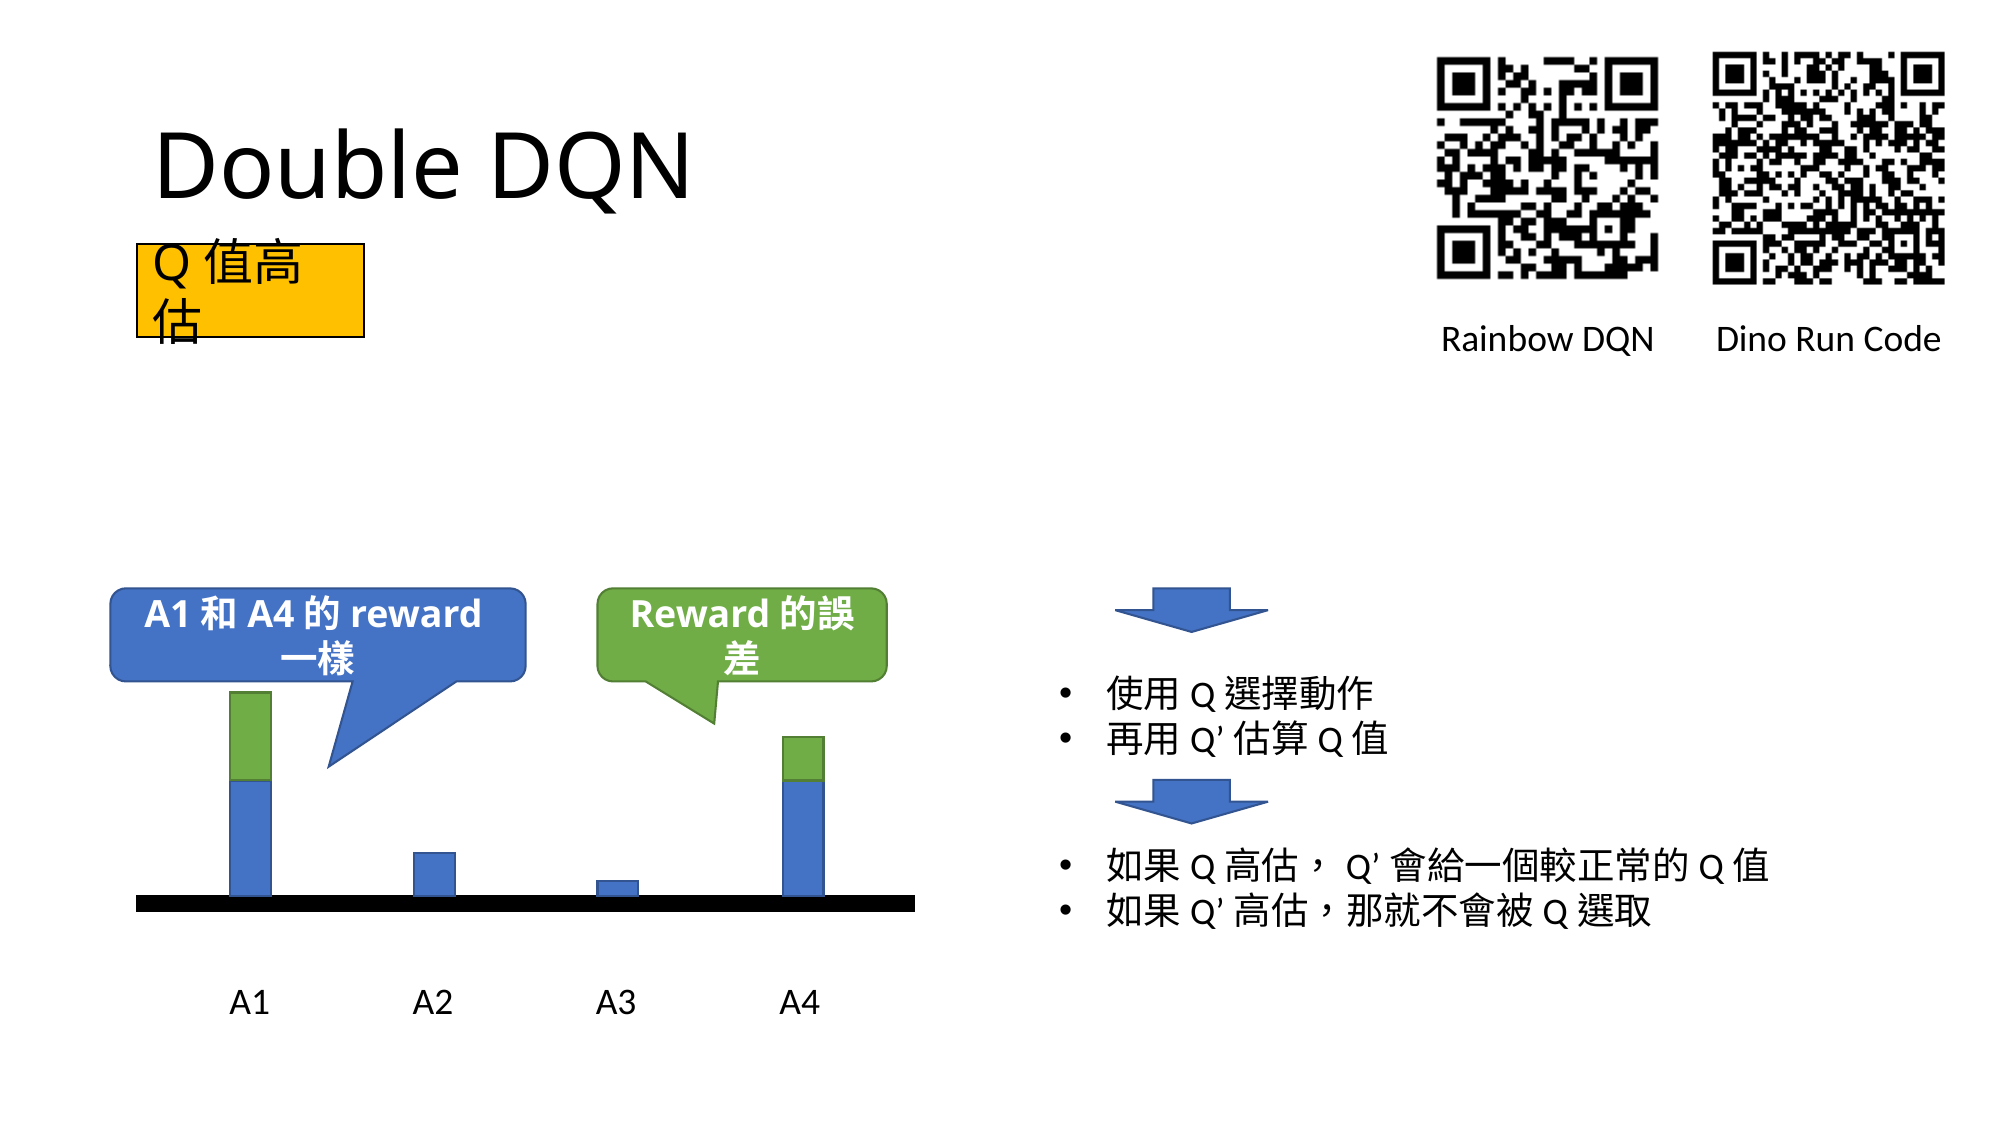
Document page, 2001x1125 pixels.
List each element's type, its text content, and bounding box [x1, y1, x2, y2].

text_box A1和A4的reward一樣 [109, 587, 527, 770]
text_box [229, 781, 272, 897]
text_box 如果Q高估，Q’會給一個較正常的Q值 如果Q’高估，那就不會被Q選取 [1044, 835, 1786, 940]
text_box [136, 895, 915, 912]
picture [1407, 27, 1970, 310]
text_box [1114, 778, 1269, 825]
text_box [1114, 587, 1269, 634]
text_box Dino Run Code [1714, 306, 1995, 367]
text_box Reward的誤差 [596, 587, 888, 726]
text_box [782, 736, 825, 782]
text_box Rainbow DQN [1382, 306, 1714, 367]
text_box [413, 852, 456, 897]
text_box A1 [214, 969, 289, 1030]
title Double DQN [137, 59, 1407, 278]
text_box A3 [581, 969, 655, 1030]
text_box 使用Q選擇動作 再用Q’估算Q值 [1044, 662, 1421, 767]
text_box A2 [397, 969, 472, 1030]
text_box [229, 691, 272, 781]
text_box A4 [764, 969, 839, 1030]
text_box [596, 880, 639, 897]
text_box [782, 782, 825, 897]
text_box Q值高估 [136, 243, 365, 338]
